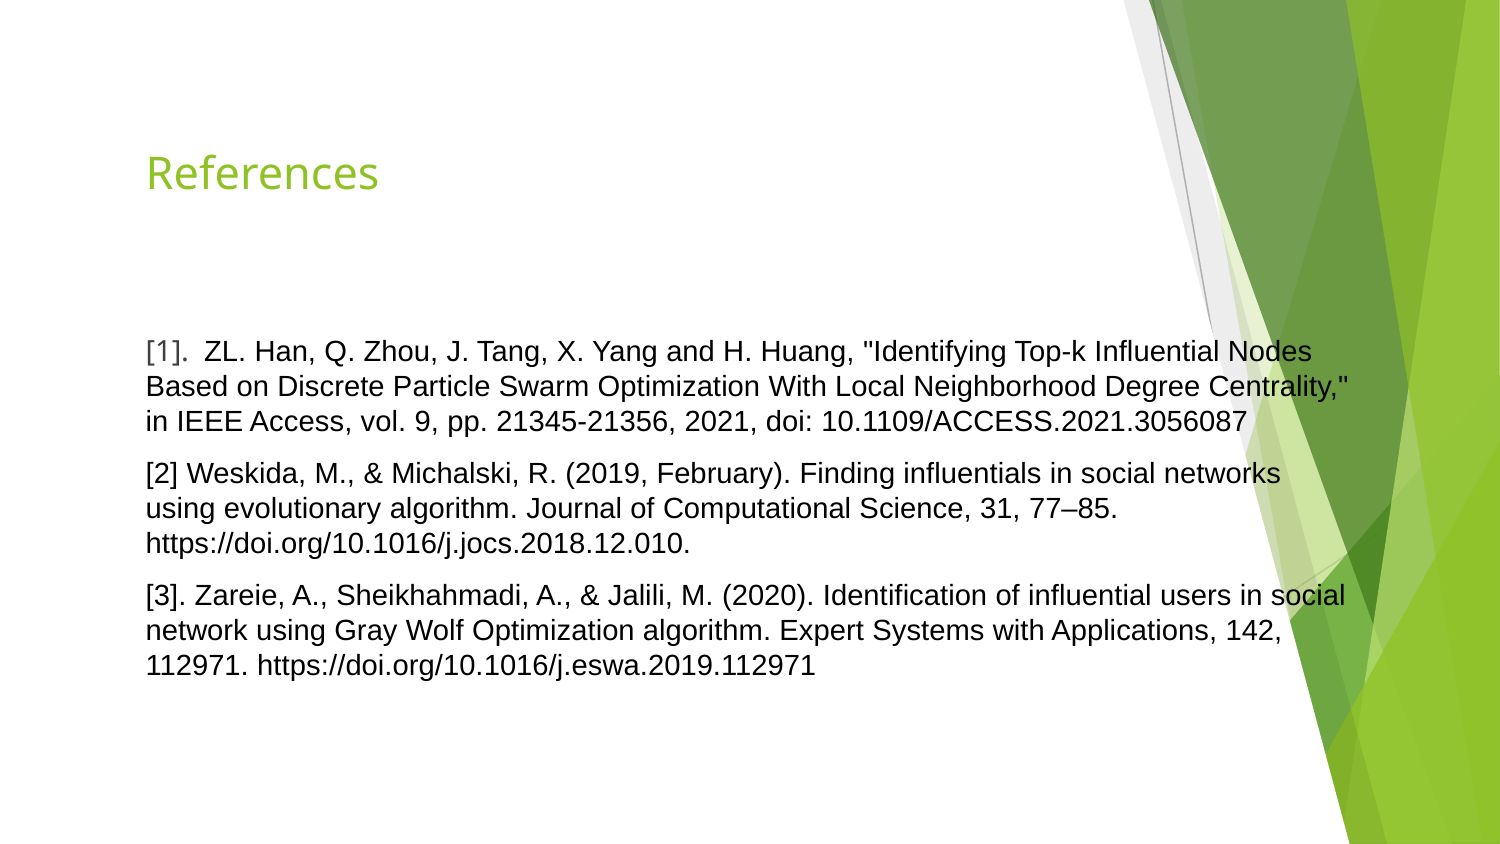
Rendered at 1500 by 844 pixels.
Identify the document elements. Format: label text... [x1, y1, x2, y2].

list [1]. ZL. Han, Q. Zhou, J. Tang, X. Yang and H. Huang, "Identifying Top-k Influential Nodes Based on Discrete Particle Swarm Optimization With Local Neighborhood Degree Centrality," in IEEE Access, vol. 9, pp. 21345-21356, 2021, doi: 10.1109/ACCESS.2021.3056087 [2] Weskida, M., & Michalski, R. (2019, February). Finding influentials in social networks using evolutionary algorithm. Journal of Computational Science, 31, 77–85. https://doi.org/10.1016/j.jocs.2018.12.010. [3]. Zareie, A., Sheikhahmadi, A., & Jalili, M. (2020). Identification of influential users in social network using Gray Wolf Optimization algorithm. Expert Systems with Applications, 142, 112971. https://doi.org/10.1016/j.eswa.2019.112971 [134, 326, 1366, 809]
title References [134, 138, 1366, 205]
